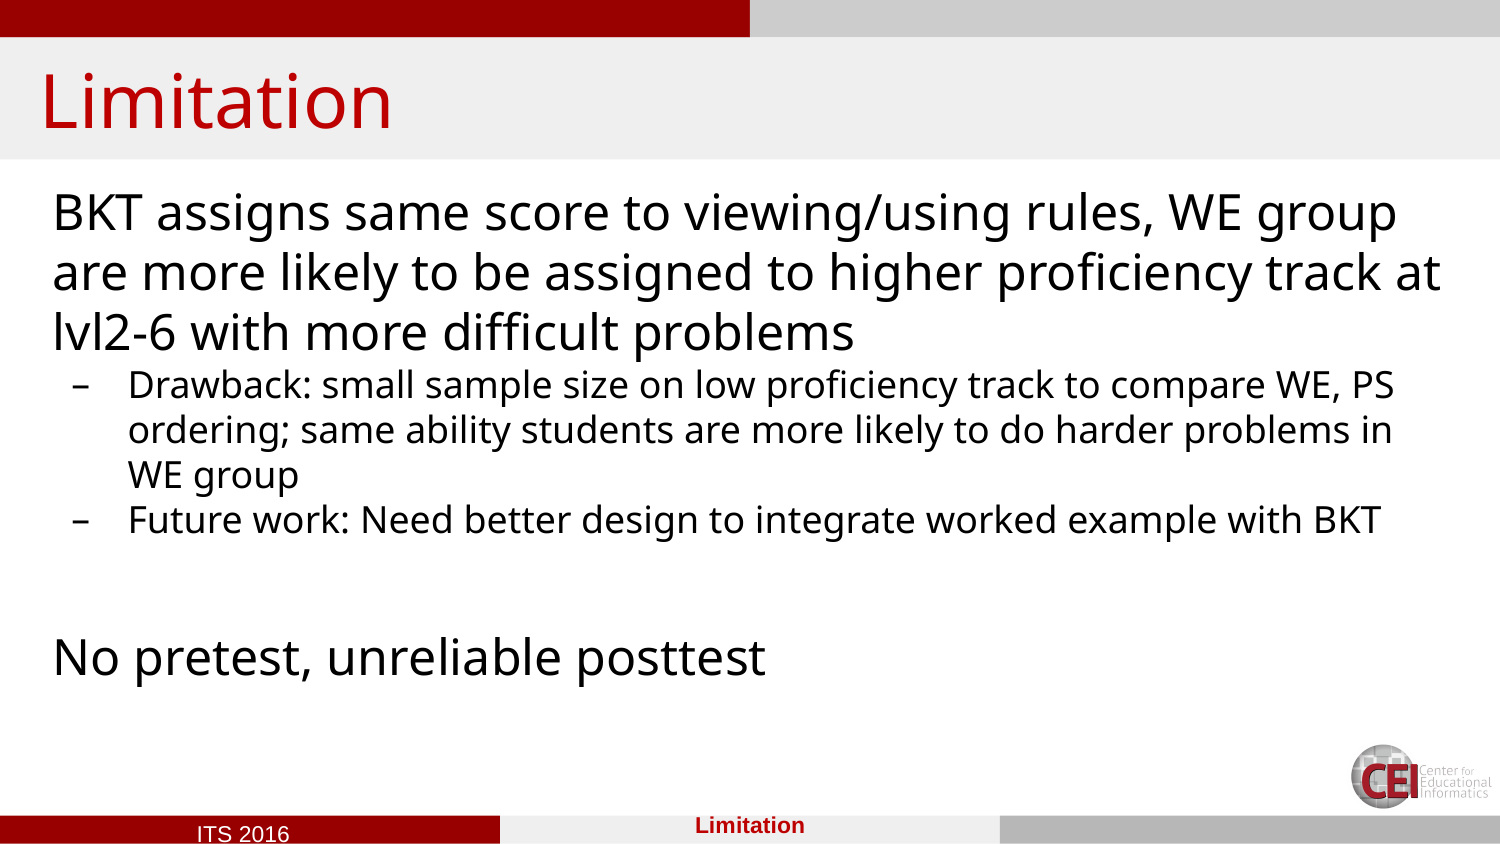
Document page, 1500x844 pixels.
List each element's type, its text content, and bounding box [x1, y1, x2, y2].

title Limitation [24, 37, 1475, 160]
list BKT assigns same score to viewing/using rules, WE group are more likely to be assigned to higher proficiency track at lvl2-6 with more difficult problems Drawback: small sample size on low proficiency track to compare WE, PS ordering; same ability students are more likely to do harder problems in WE group Future work: Need better design to integrate worked example with BKT No pretest, unreliable posttest [37, 165, 1475, 738]
subtitle Limitation [502, 805, 998, 844]
picture [1339, 735, 1500, 818]
